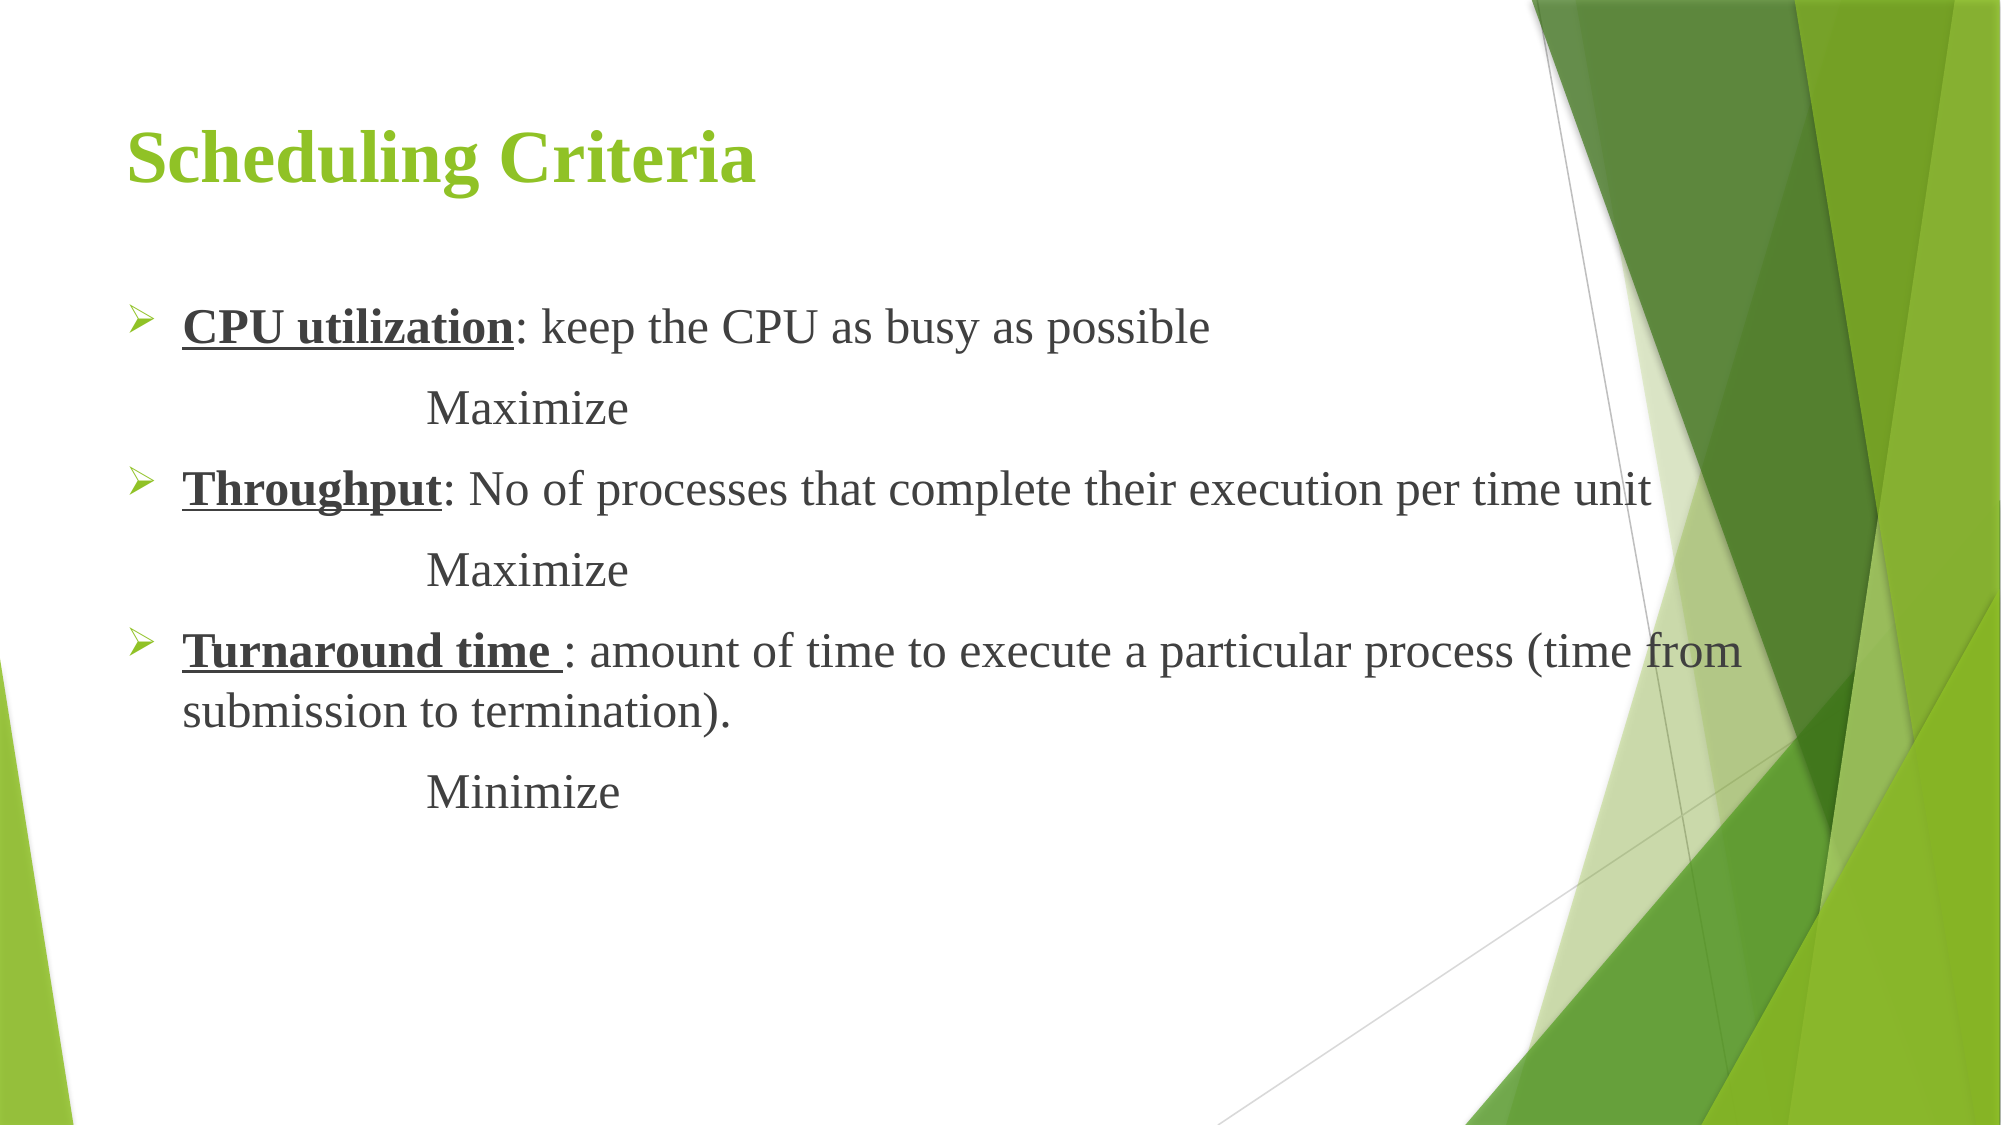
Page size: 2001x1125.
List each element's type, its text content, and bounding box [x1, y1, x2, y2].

title Scheduling Criteria [111, 99, 1540, 205]
list CPU utilization: keep the CPU as busy as possible Maximize Throughput: No of processes that complete their execution per time unit Maximize Turnaround time : amount of time to execute a particular process (time from submission to termination). Minimize [111, 205, 1837, 920]
